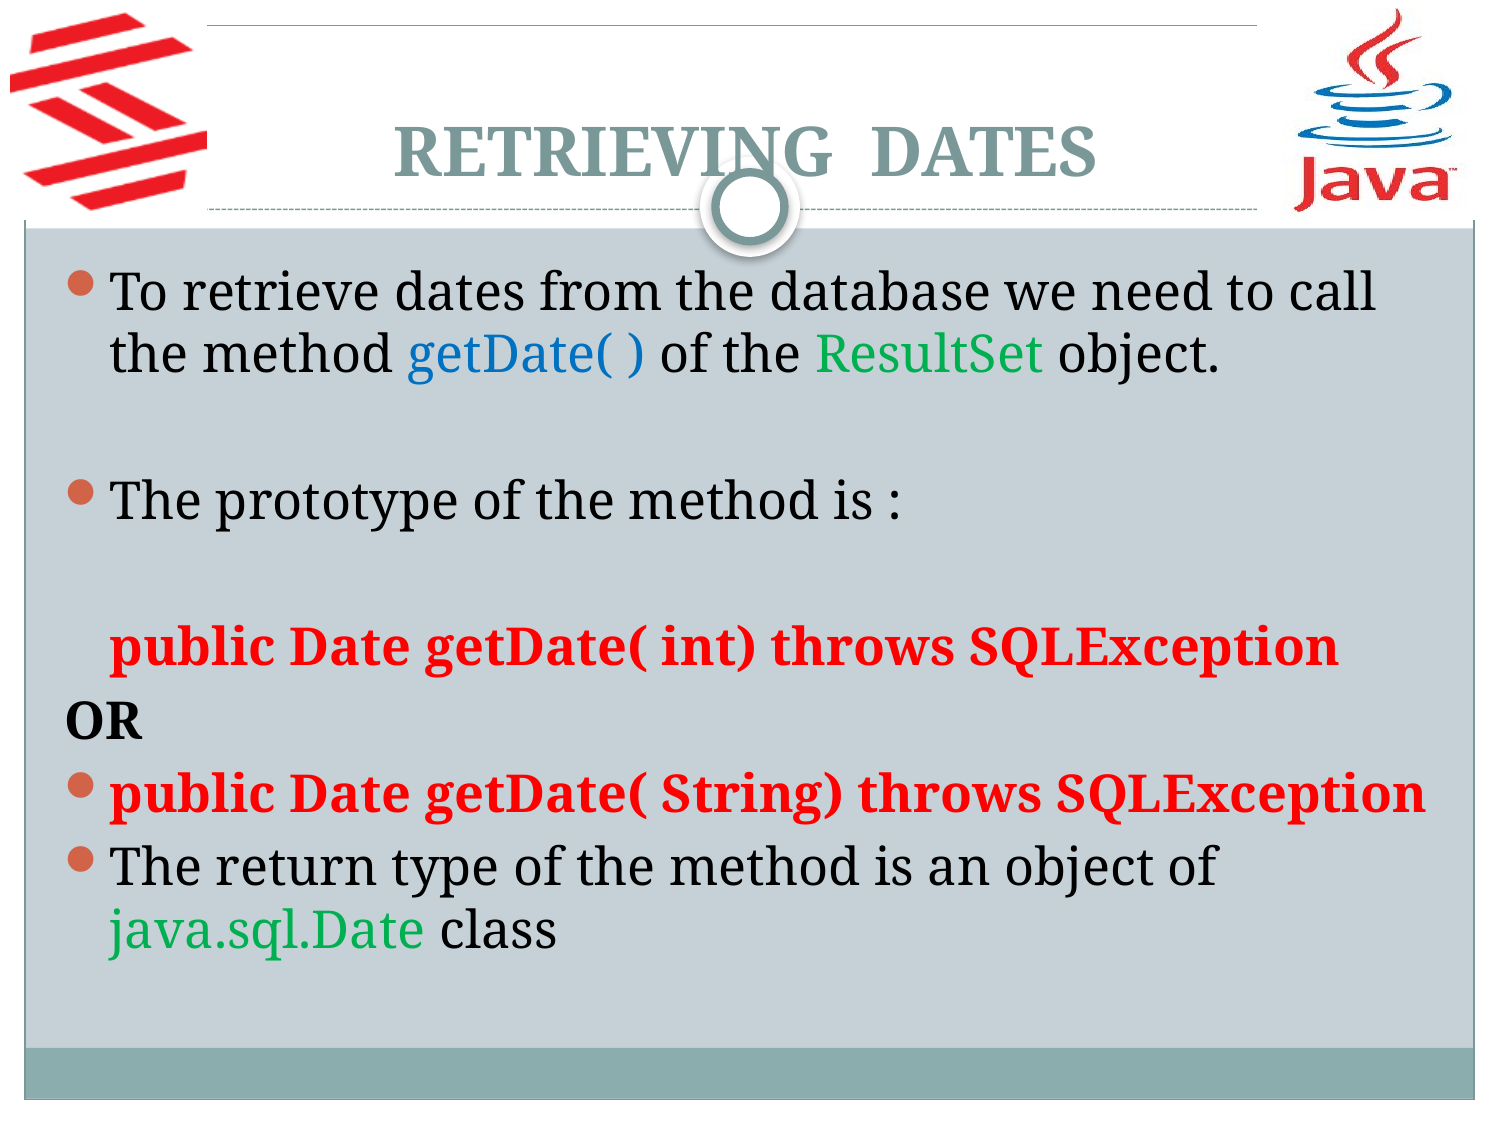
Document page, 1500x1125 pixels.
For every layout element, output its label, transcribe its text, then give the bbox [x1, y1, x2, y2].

picture [10, 11, 207, 221]
picture [1257, 0, 1483, 221]
list To retrieve dates from the database we need to call the method getDate( ) of the ResultSet object. The prototype of the method is : public Date getDate( int) throws SQLException OR public Date getDate( String) throws SQLException The return type of the method is an object of java.sql.Date class [49, 250, 1445, 1001]
title RETRIEVING DATES [213, 35, 1250, 198]
